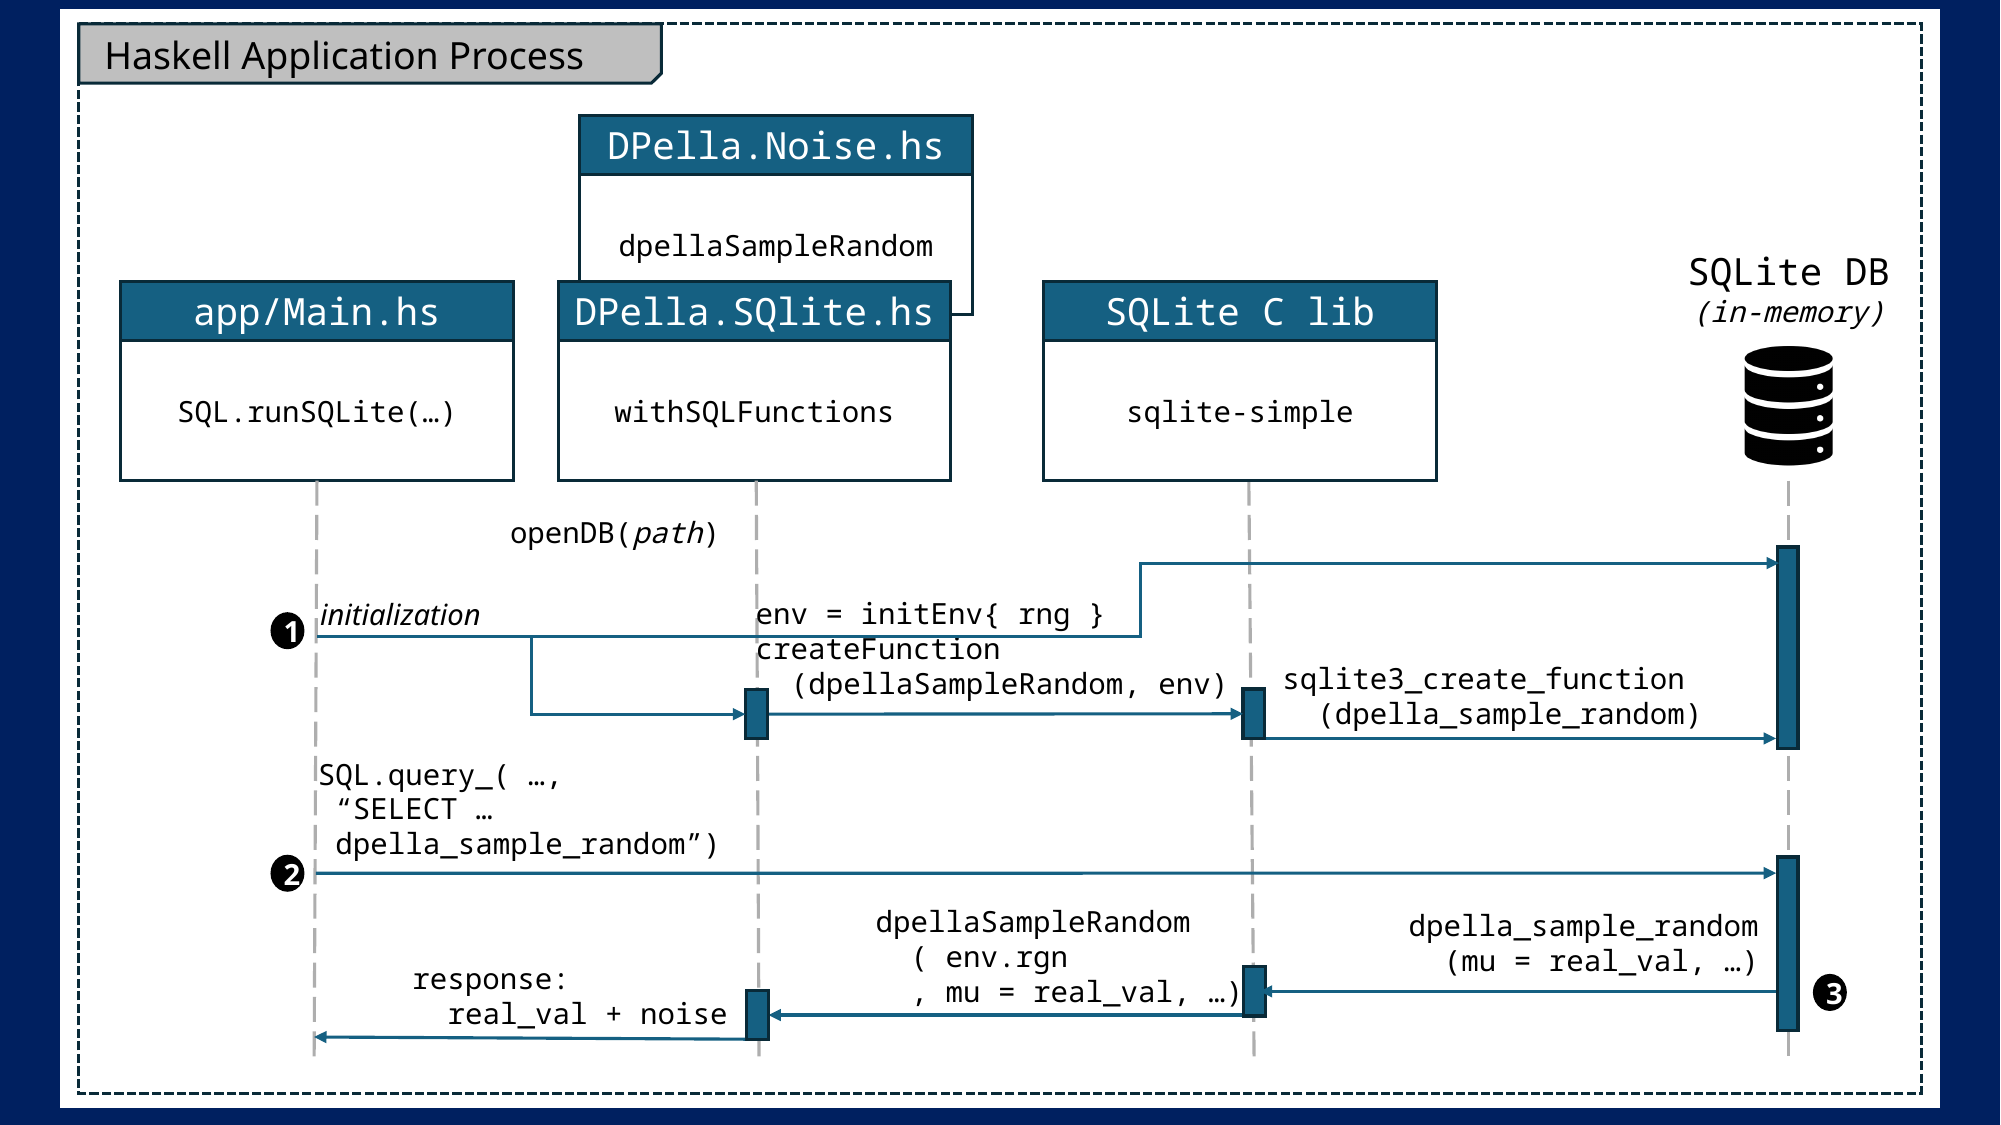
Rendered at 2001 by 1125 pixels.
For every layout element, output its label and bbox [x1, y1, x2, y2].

text_box [60, 9, 1940, 1108]
